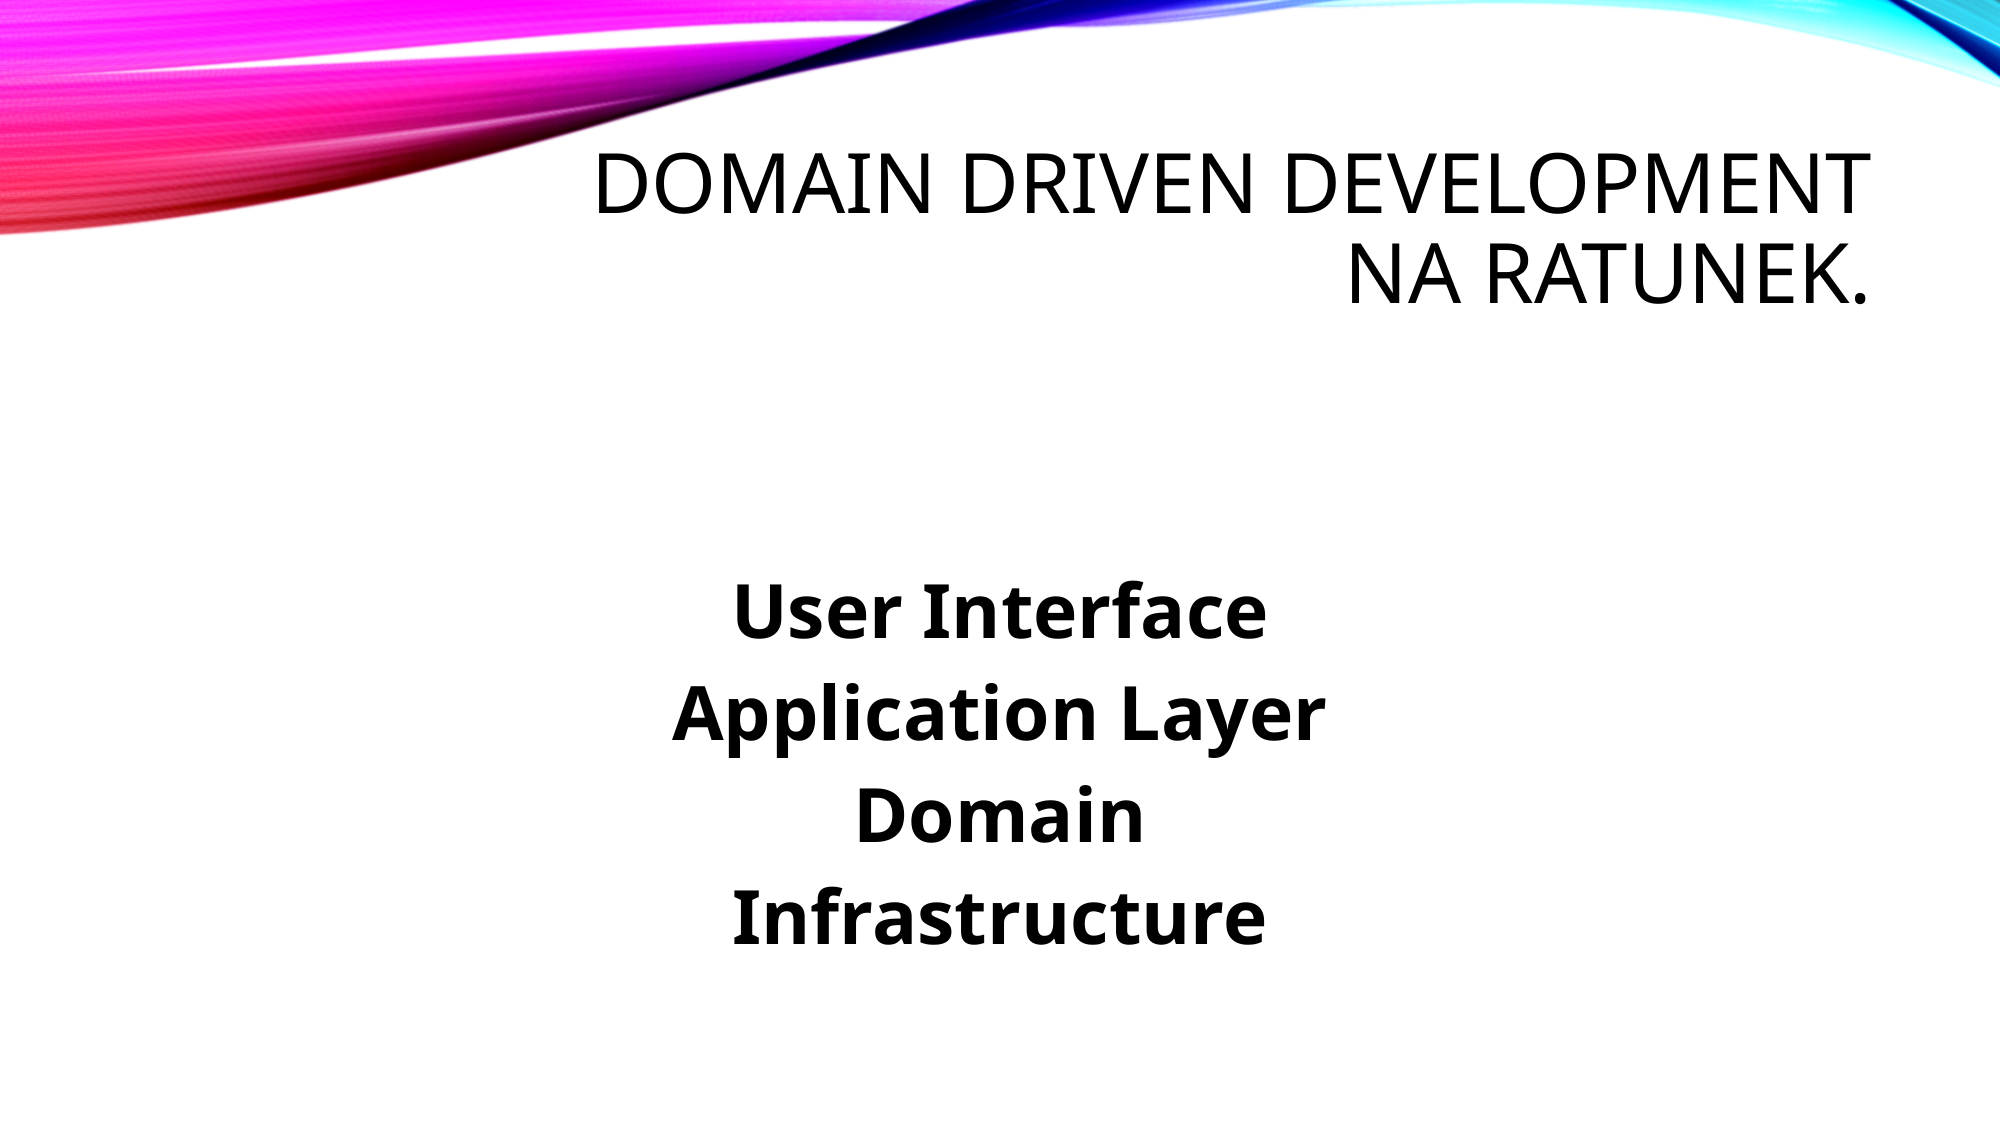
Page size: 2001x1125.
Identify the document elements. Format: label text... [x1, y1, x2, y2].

picture [0, 0, 2000, 237]
picture [1890, 0, 2000, 75]
title Domain Driven Development na ratunek. [474, 125, 1888, 338]
text_box User Interface Application Layer Domain Infrastructure [112, 566, 1888, 1021]
picture [1910, 0, 2000, 45]
